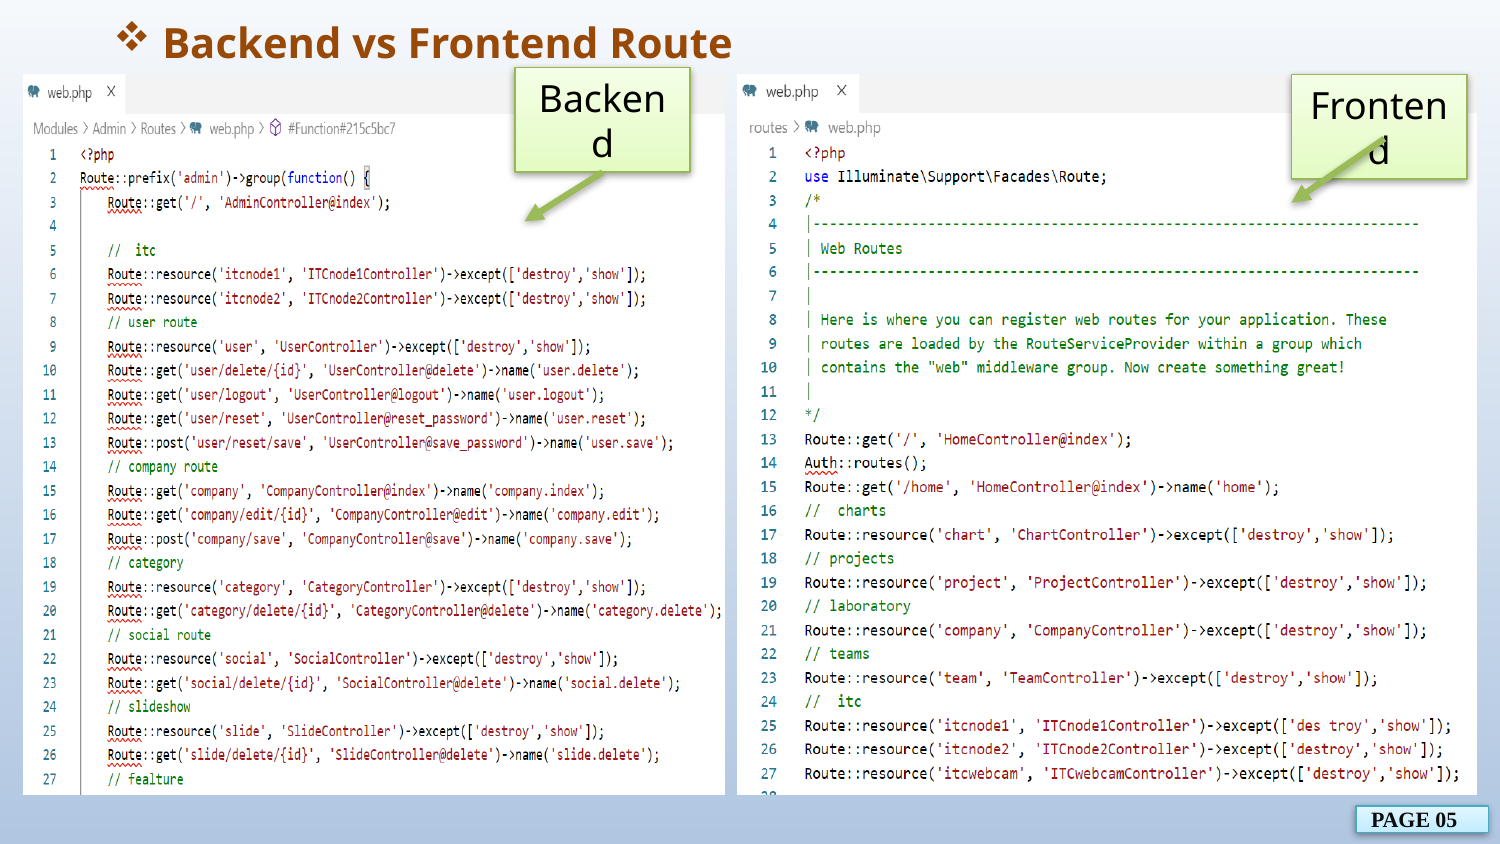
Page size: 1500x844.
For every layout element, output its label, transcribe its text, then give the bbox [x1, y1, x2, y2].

picture [23, 74, 726, 795]
text_box Backend vs Frontend Route [98, 8, 876, 74]
picture [736, 74, 1477, 795]
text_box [524, 127, 603, 222]
text_box PAGE 05 [1355, 805, 1489, 833]
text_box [1291, 138, 1385, 204]
text_box Backend [514, 67, 691, 72]
